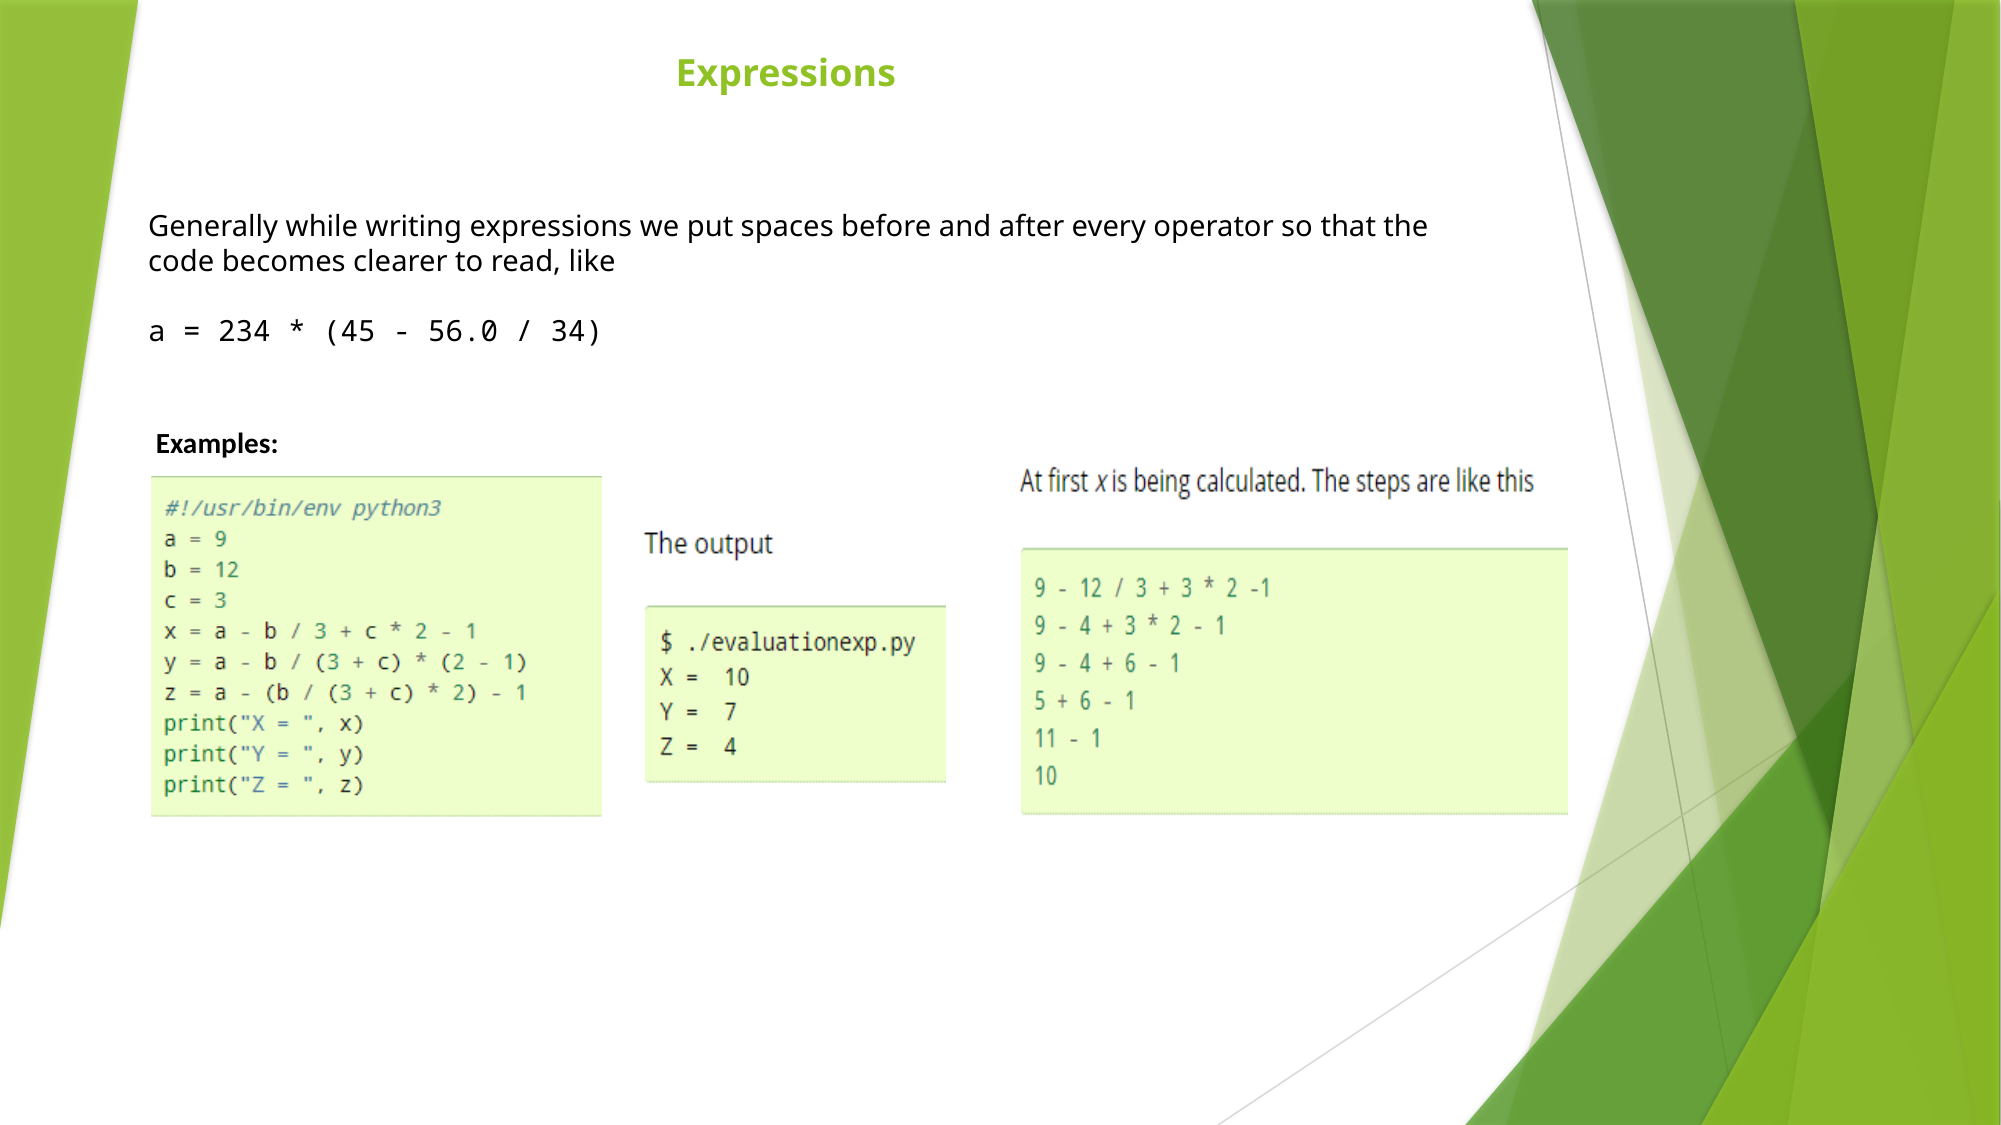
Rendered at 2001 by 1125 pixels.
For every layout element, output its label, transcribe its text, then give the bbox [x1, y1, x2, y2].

picture [150, 475, 602, 820]
text_box Generally while writing expressions we put spaces before and after every operator so that the code becomes clearer to read, like a = 234 * (45 - 56.0 / 34) [133, 200, 1512, 356]
text_box Expressions [660, 41, 1049, 102]
picture [638, 525, 947, 790]
text_box Examples: [140, 416, 529, 467]
picture [1016, 462, 1569, 820]
